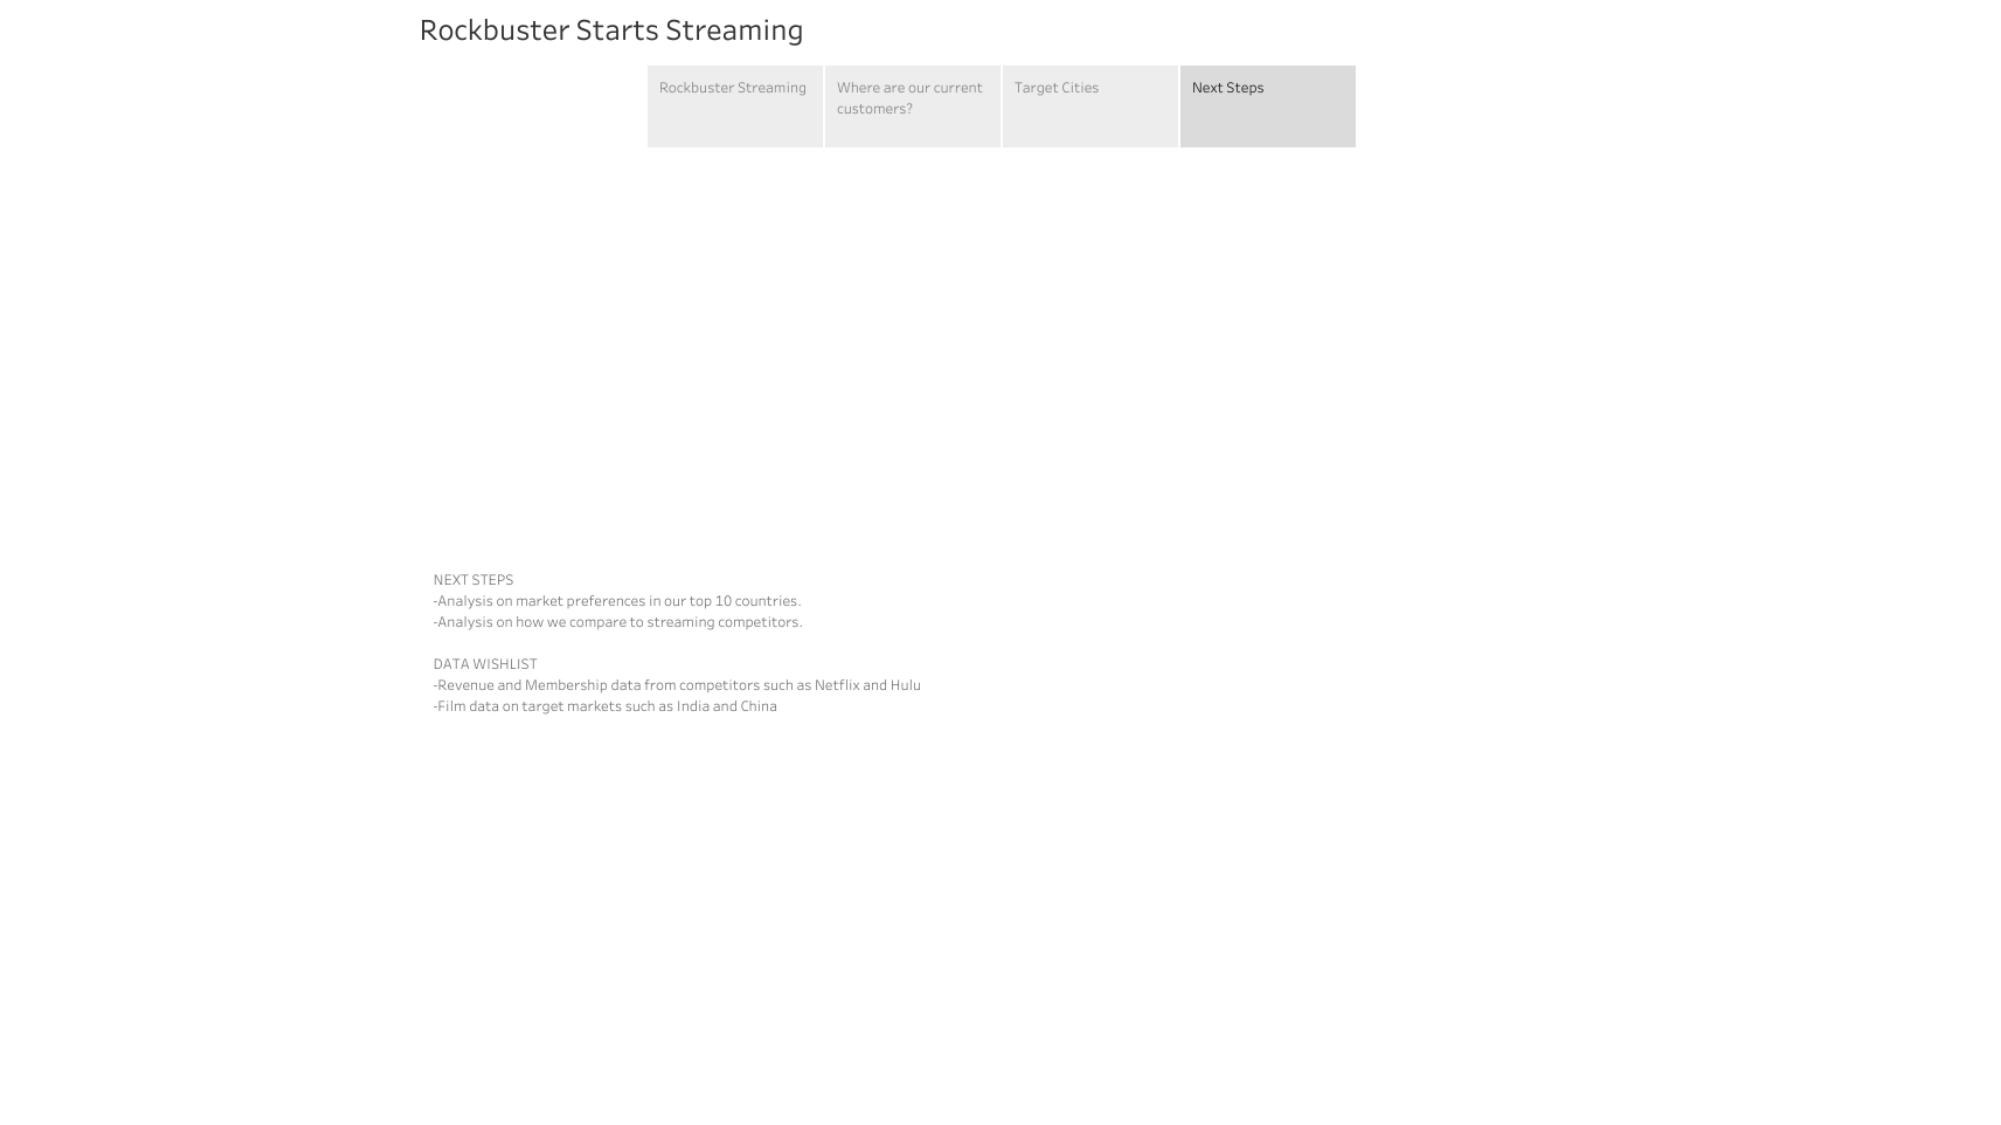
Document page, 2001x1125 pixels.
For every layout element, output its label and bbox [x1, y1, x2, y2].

picture [407, 0, 1593, 1125]
